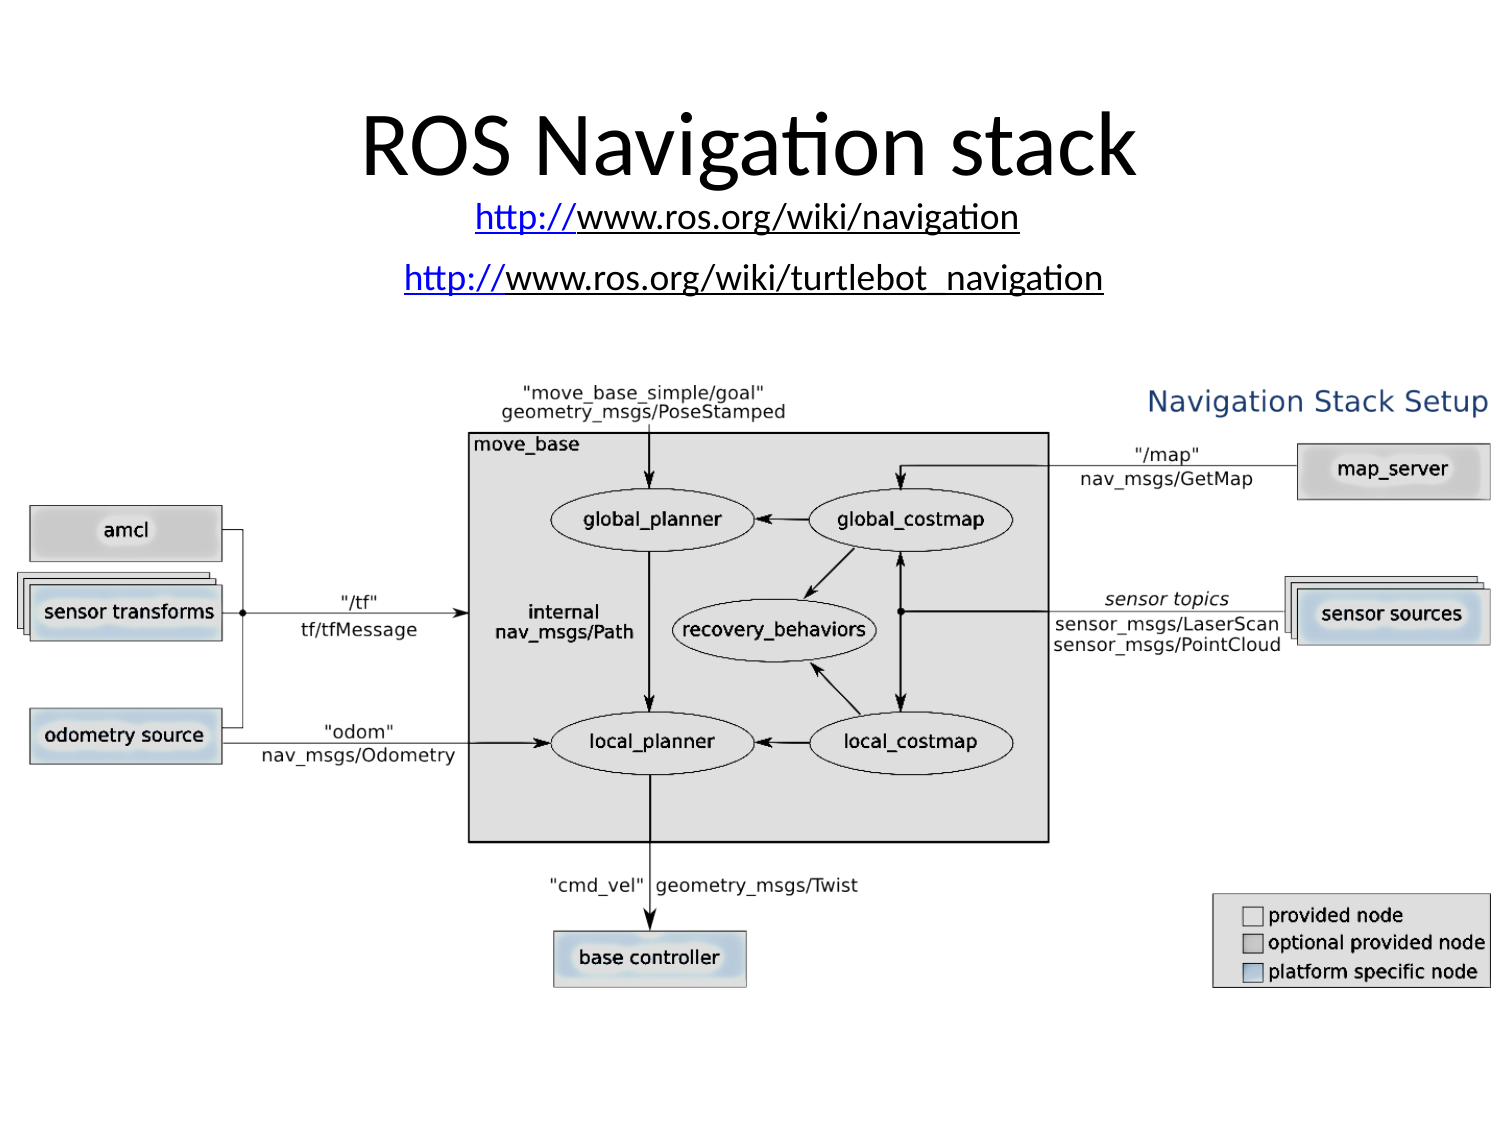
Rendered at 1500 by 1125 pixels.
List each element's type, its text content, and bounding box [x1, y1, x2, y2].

picture [17, 385, 1491, 988]
text_box http://www.ros.org/wiki/turtlebot_navigation [388, 245, 1128, 305]
title ROS Navigation stack [75, 45, 1425, 233]
text_box http://www.ros.org/wiki/navigation [459, 184, 1043, 245]
